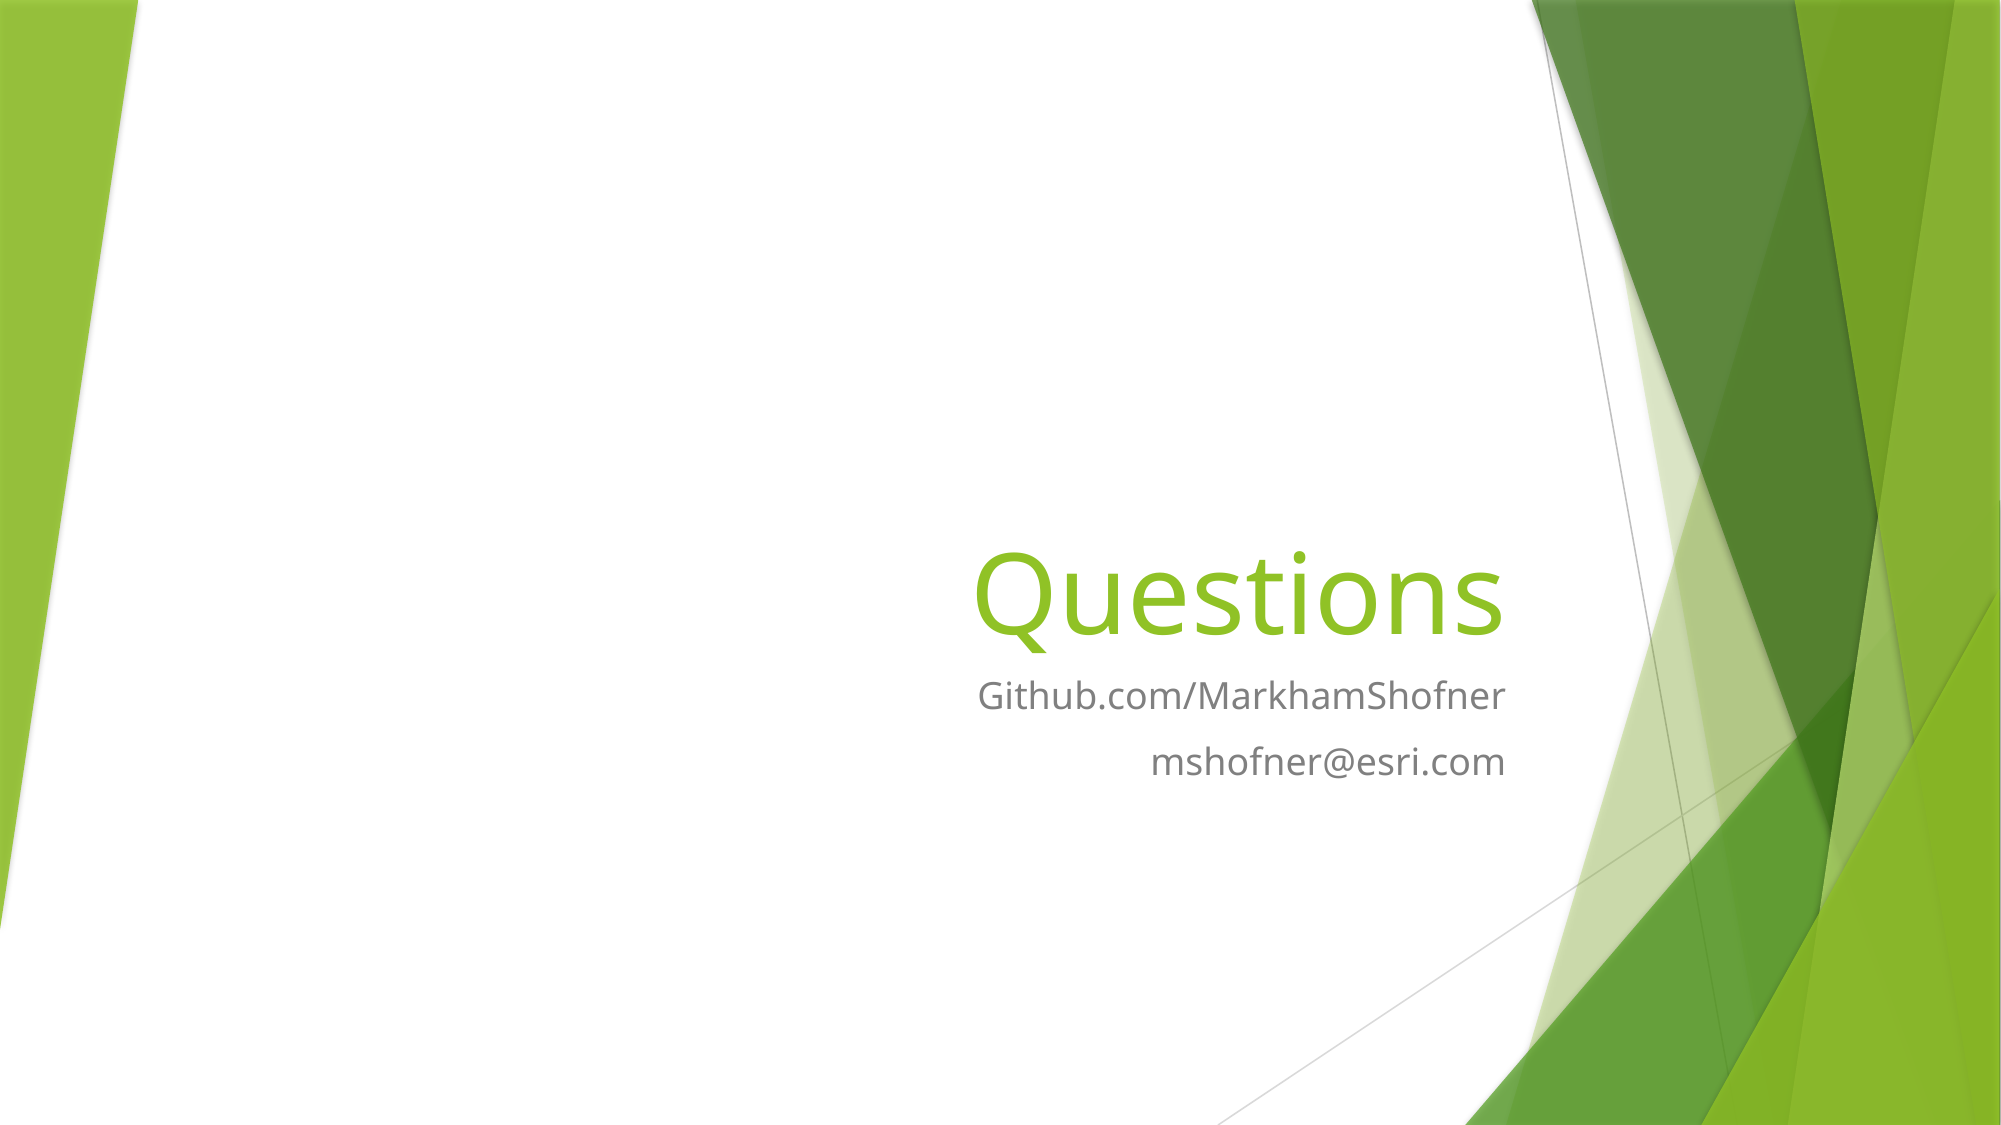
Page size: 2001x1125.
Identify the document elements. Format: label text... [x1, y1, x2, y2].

title Questions [247, 394, 1522, 664]
subtitle Github.com/MarkhamShofner mshofner@esri.com [247, 664, 1522, 845]
